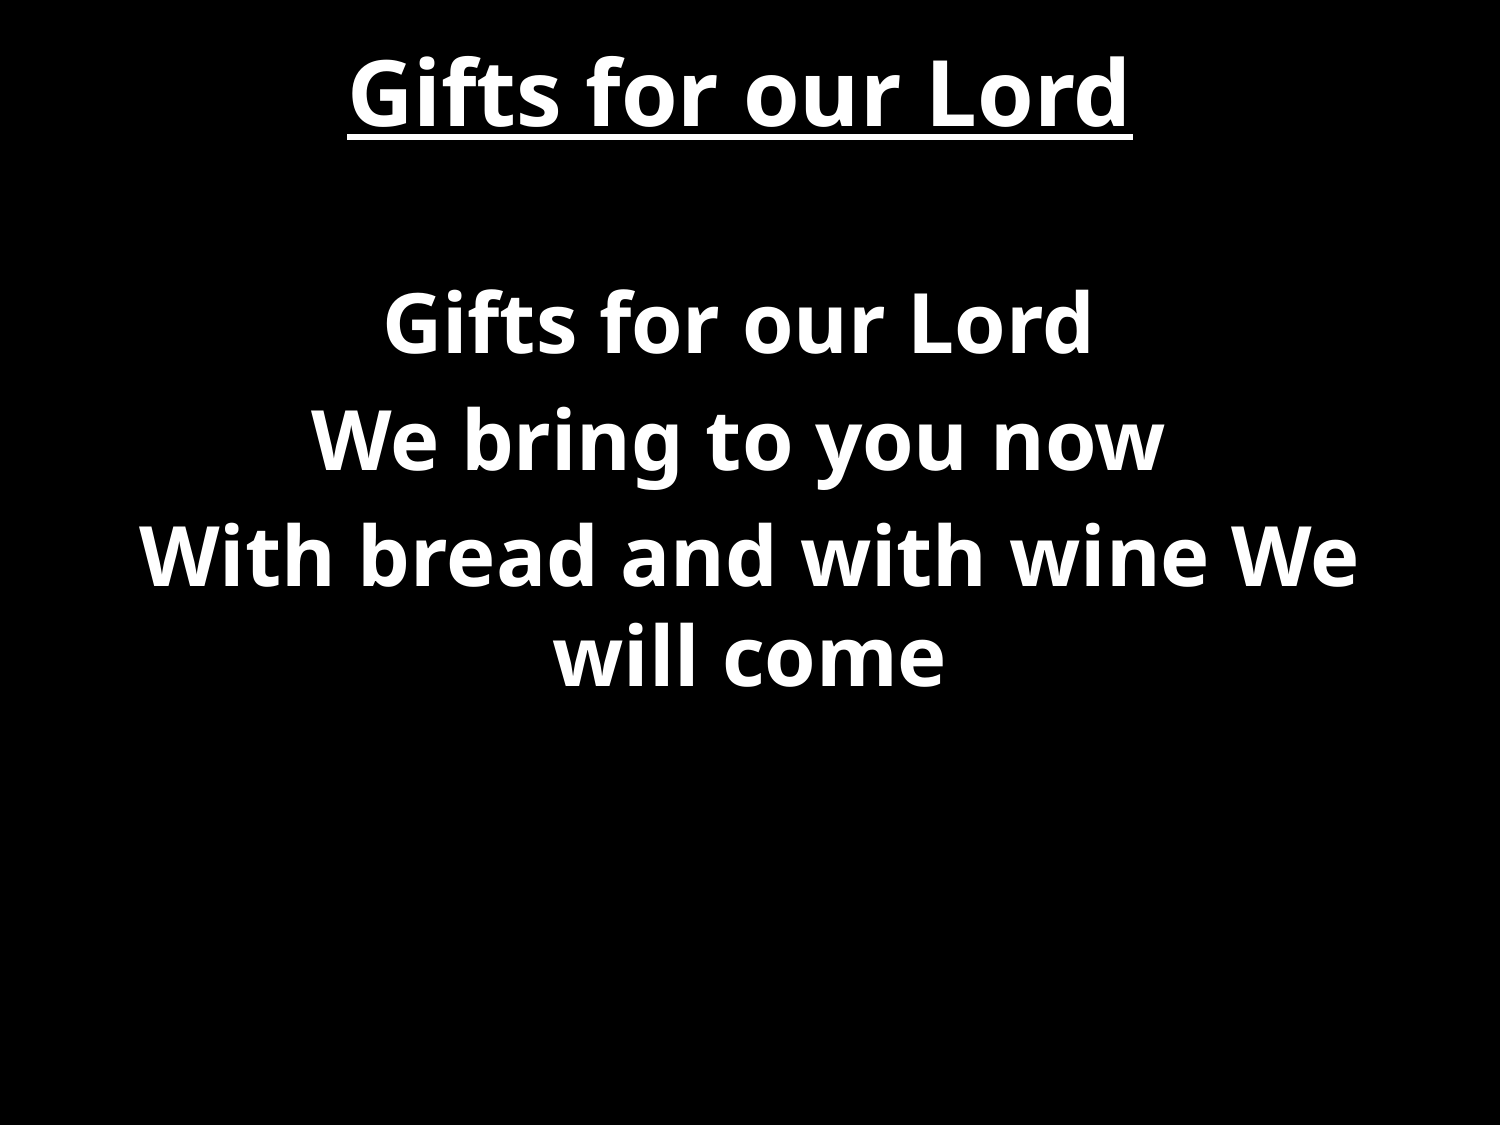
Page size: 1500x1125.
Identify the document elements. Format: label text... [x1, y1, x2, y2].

list Gifts for our Lord We bring to you now With bread and with wine We will come [74, 262, 1426, 1006]
title Gifts for our Lord [64, 30, 1416, 150]
